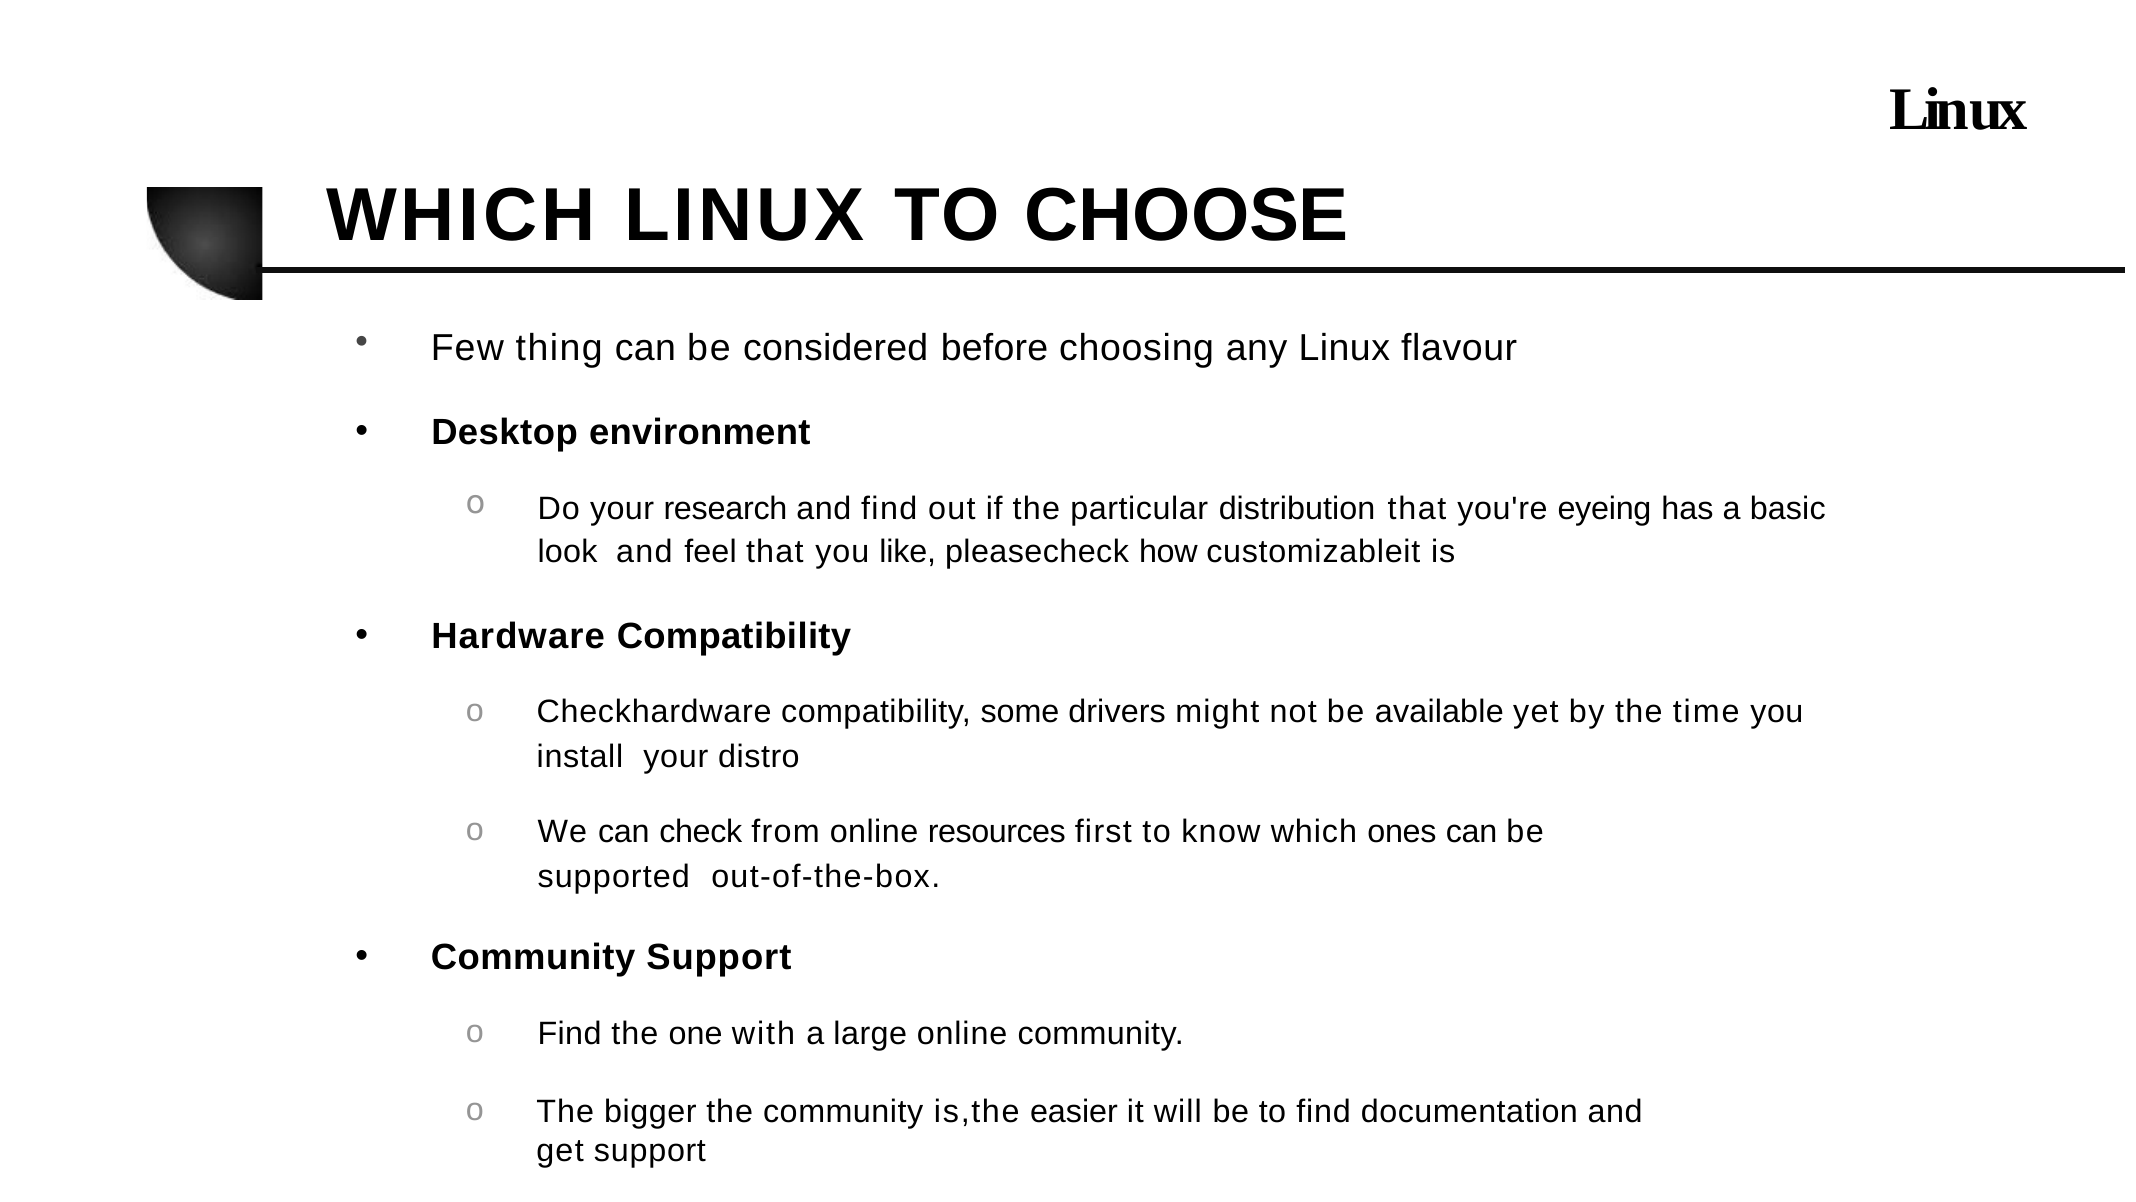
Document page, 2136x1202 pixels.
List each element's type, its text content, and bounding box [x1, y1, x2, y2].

title Linux [1887, 69, 2028, 270]
text_box [146, 187, 263, 300]
text_box Few thing can be considered before choosing any Linux flavour Desktop environment Do your research and find out if the particular distribution that you're eyeing has a basic look and feel that you like, pleasecheck how customizableit is Hardware Compatibility Checkhardware compatibility, some drivers might not be available yet by the time you install your distro We can check from online resources first to know which ones can be supported out-of-the-box. Community Support Find the one with a large online community. The bigger the community is,the easier it will be to find documentation and get support SOURCE: Easy Linux For Beginners book by Felix Alvaro [353, 322, 2111, 1202]
text_box WHICH LINUX TO CHOOSE [323, 165, 1356, 256]
